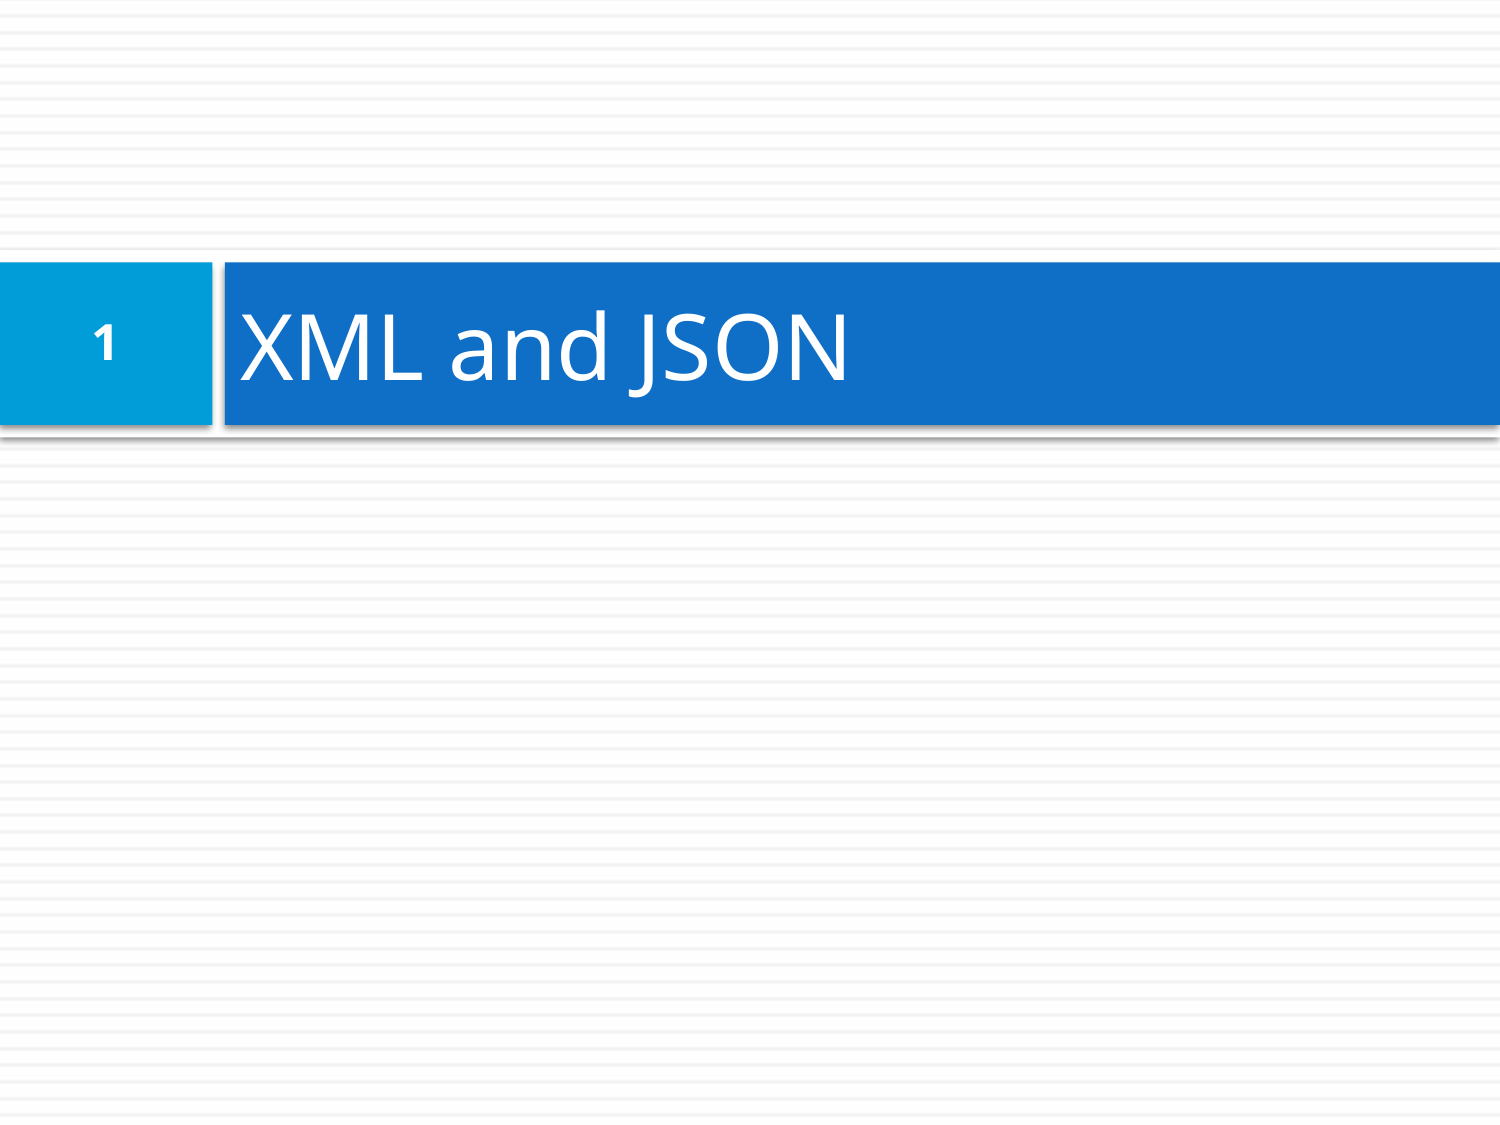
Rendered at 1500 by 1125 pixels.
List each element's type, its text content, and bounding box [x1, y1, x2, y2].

slide_number 1 [0, 287, 213, 403]
title XML and JSON [224, 262, 1476, 426]
